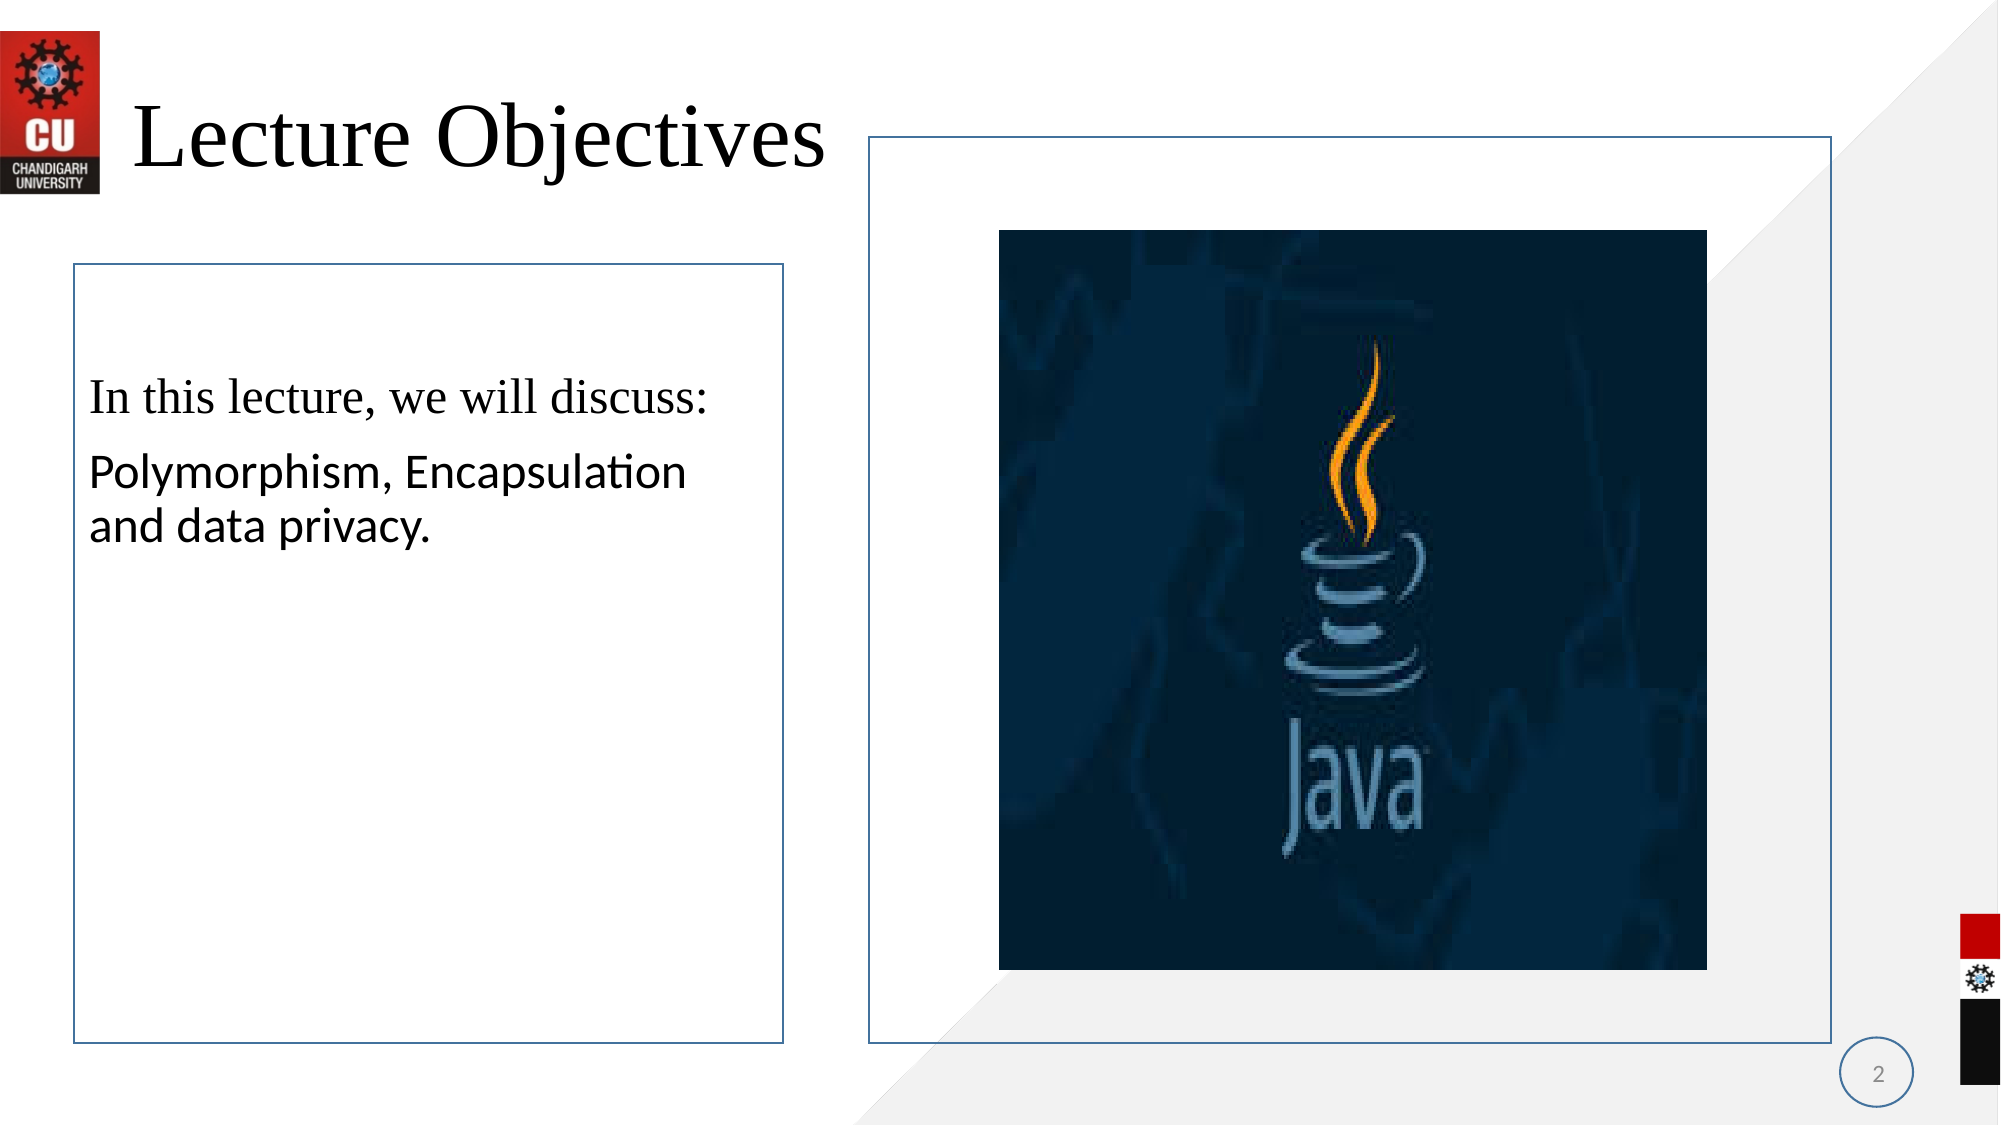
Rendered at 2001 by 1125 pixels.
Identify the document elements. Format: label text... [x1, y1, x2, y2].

text_box [868, 136, 1832, 1044]
title Lecture Objectives [114, 30, 846, 234]
text_box [73, 263, 784, 1044]
slide_number 2 [1449, 1042, 1856, 1103]
text_box [1839, 1036, 1915, 1108]
picture [0, 0, 2001, 1125]
